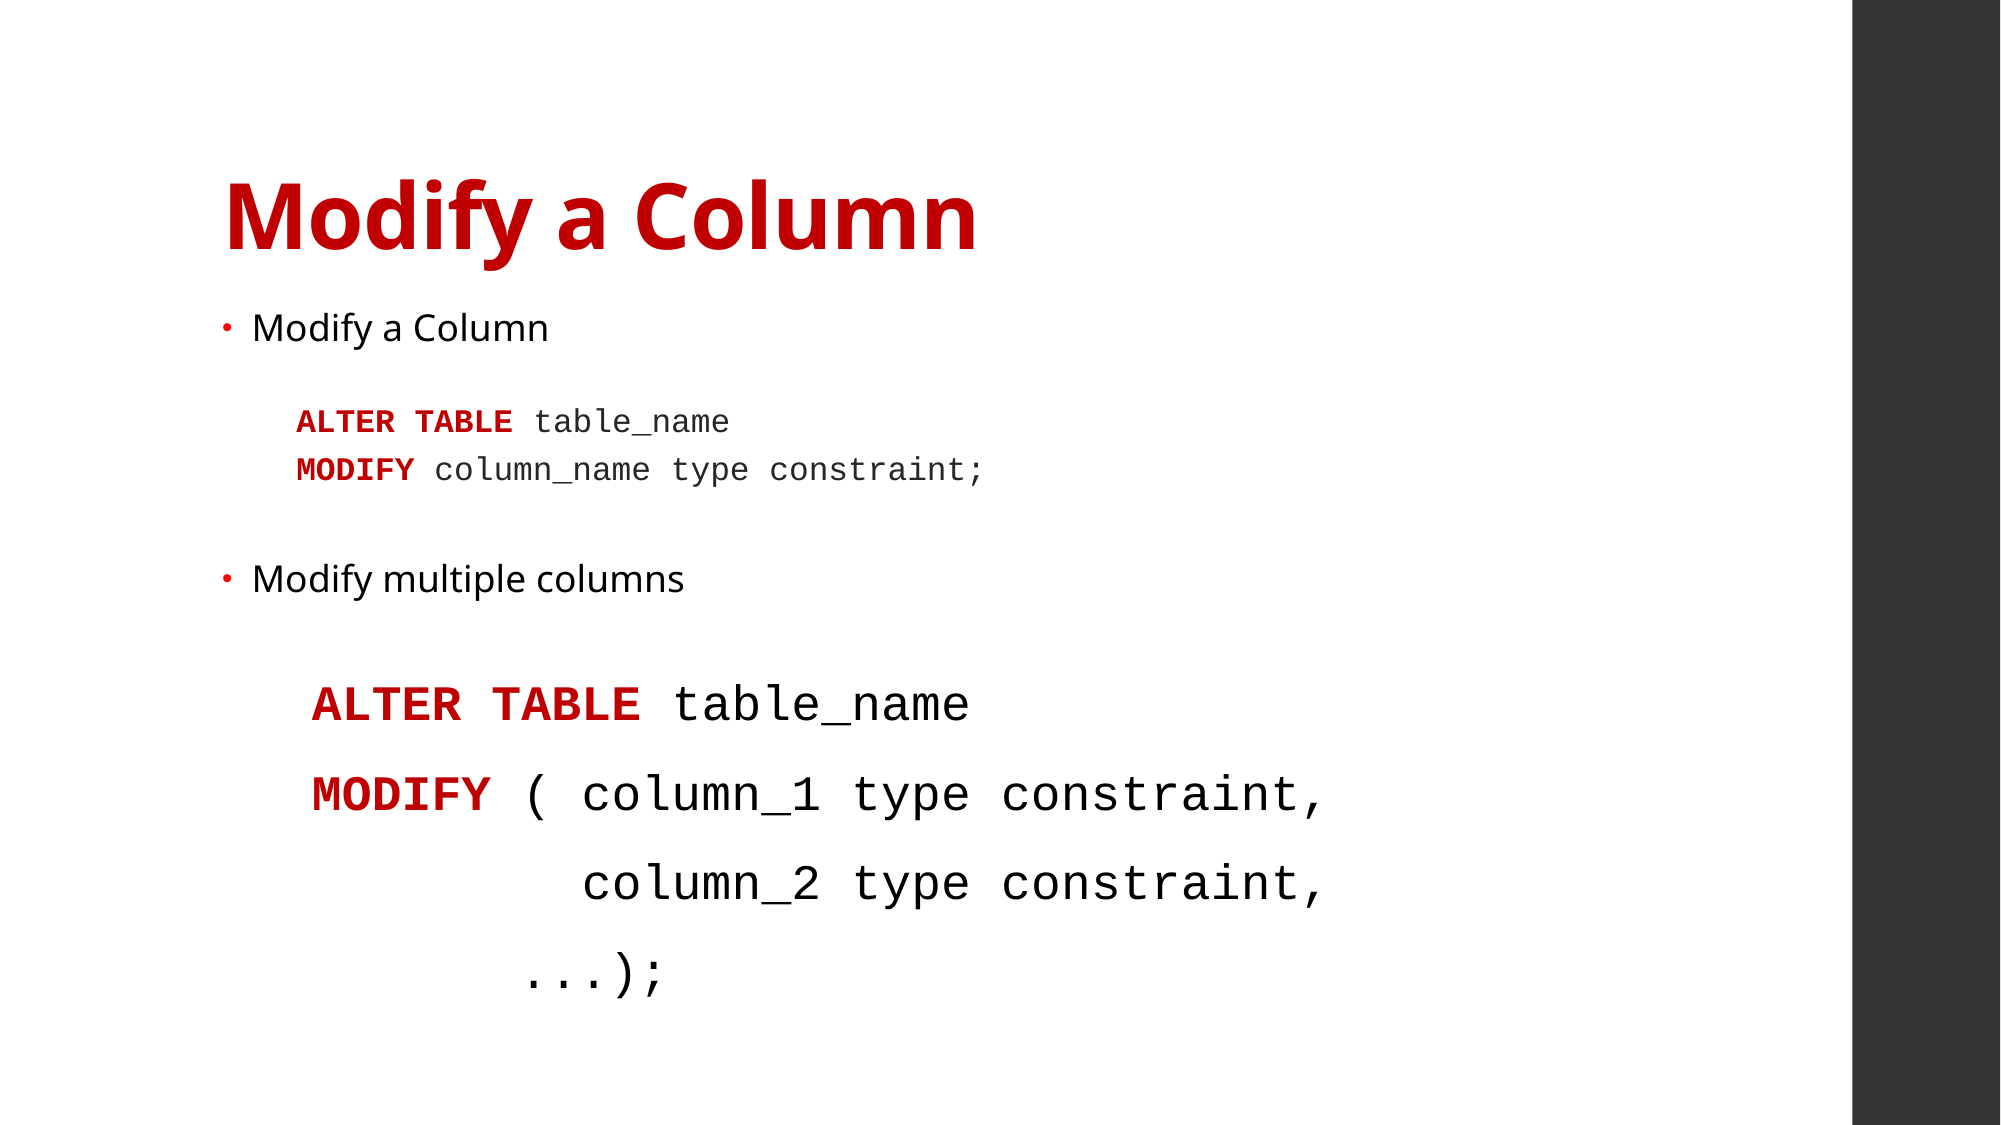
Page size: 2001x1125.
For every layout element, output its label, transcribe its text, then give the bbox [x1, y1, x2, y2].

title Modify a Column [206, 60, 1797, 278]
list Modify a Column ALTER TABLE table_name MODIFY column_name type constraint; Modify multiple columns ALTER TABLE table_name MODIFY ( column_1 type constraint, column_2 type constraint, ...); [206, 299, 1617, 1014]
